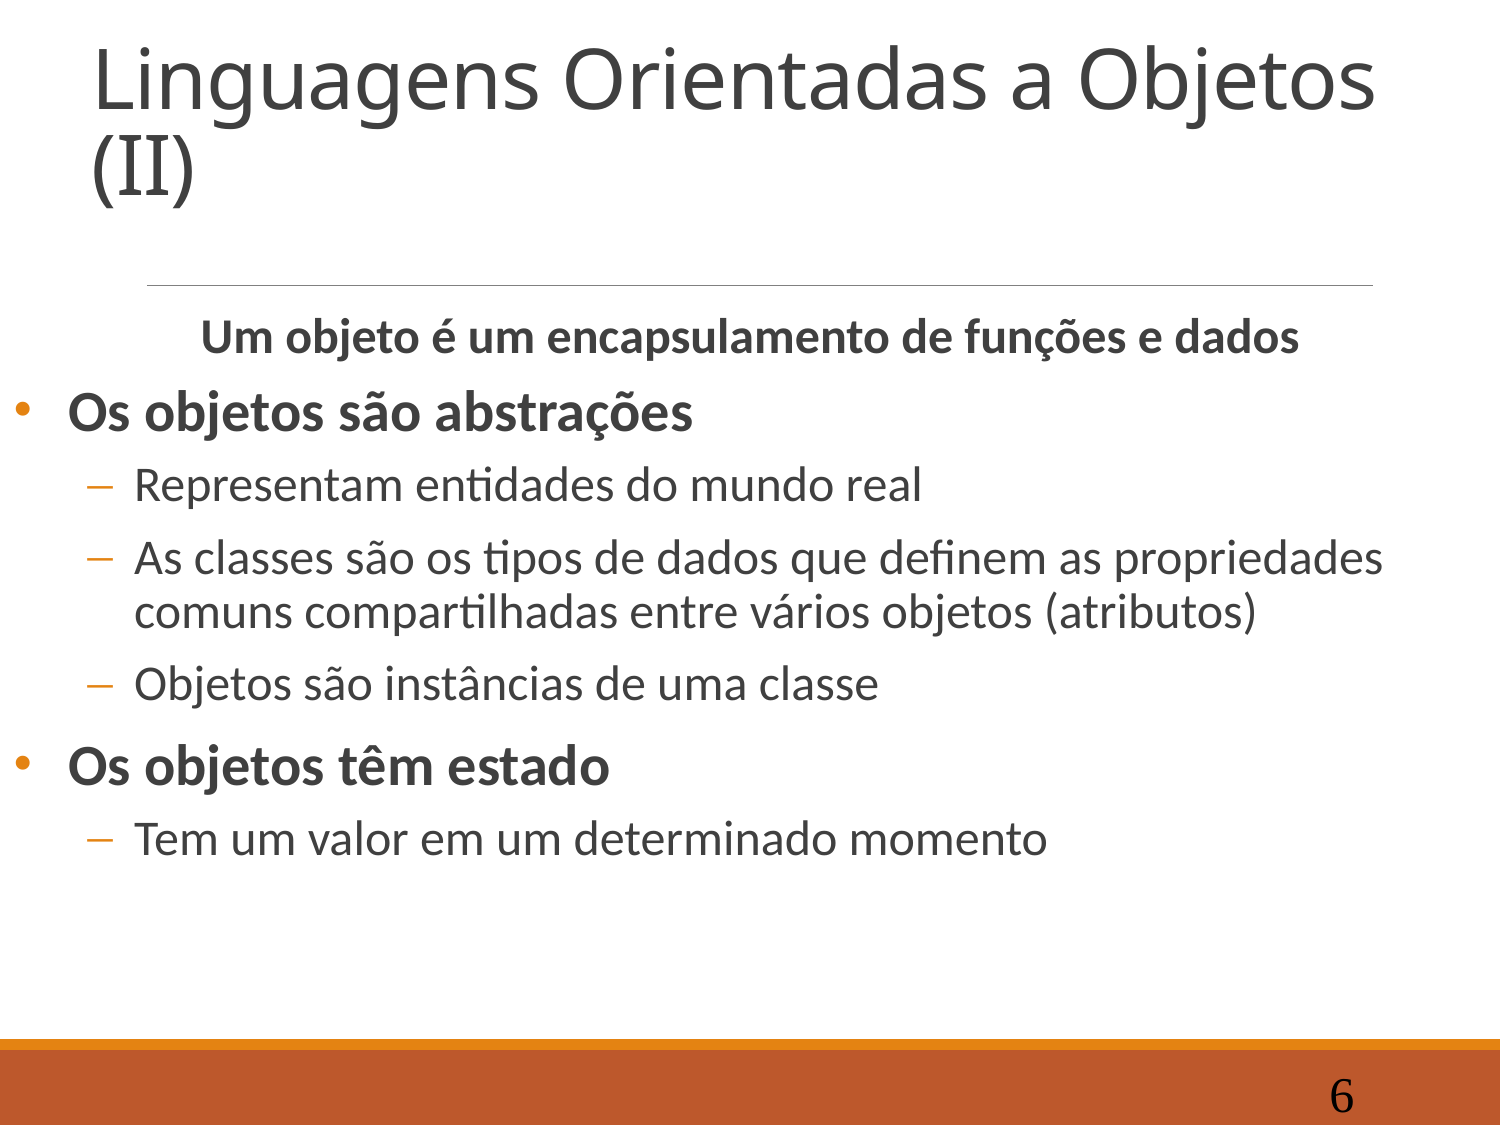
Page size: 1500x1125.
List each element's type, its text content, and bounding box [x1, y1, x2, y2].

list Um objeto é um encapsulamento de funções e dados Os objetos são abstrações Representam entidades do mundo real As classes são os tipos de dados que definem as propriedades comuns compartilhadas entre vários objetos (atributos) Objetos são instâncias de uma classe Os objetos têm estado Tem um valor em um determinado momento [12, 302, 1500, 1052]
title Linguagens Orientadas a Objetos (II) [76, 32, 1412, 220]
slide_number 6 [1057, 1054, 1370, 1125]
